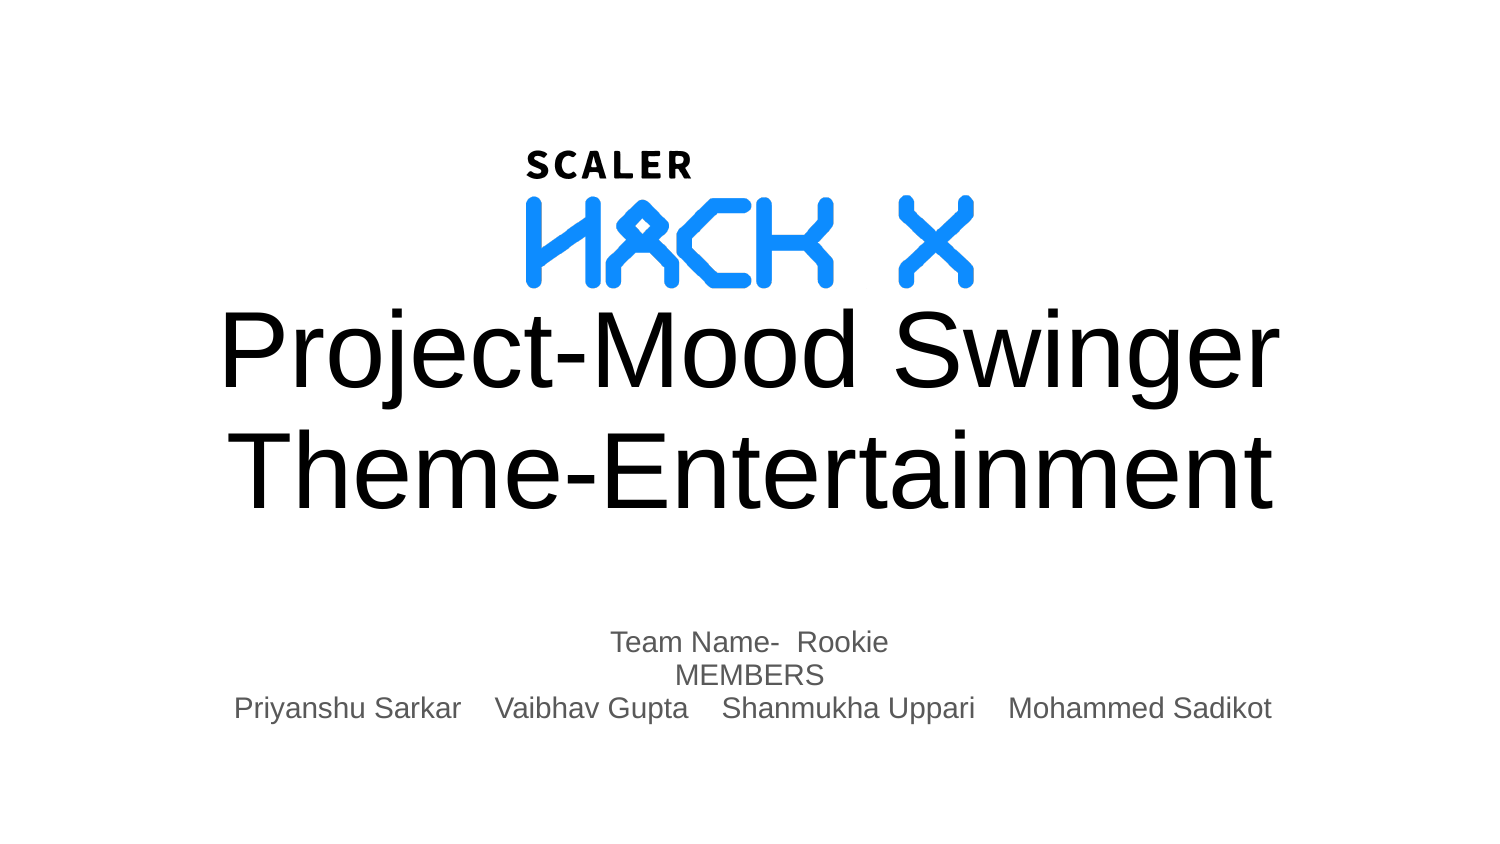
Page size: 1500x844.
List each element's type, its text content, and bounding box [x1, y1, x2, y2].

picture [492, 0, 1008, 489]
text_box Project-Mood Swinger Theme-Entertainment [51, 210, 1449, 547]
text_box Team Name- Rookie MEMBERS Priyanshu Sarkar Vaibhav Gupta Shanmukha Uppari Mohammed Sadikot [51, 610, 1449, 740]
